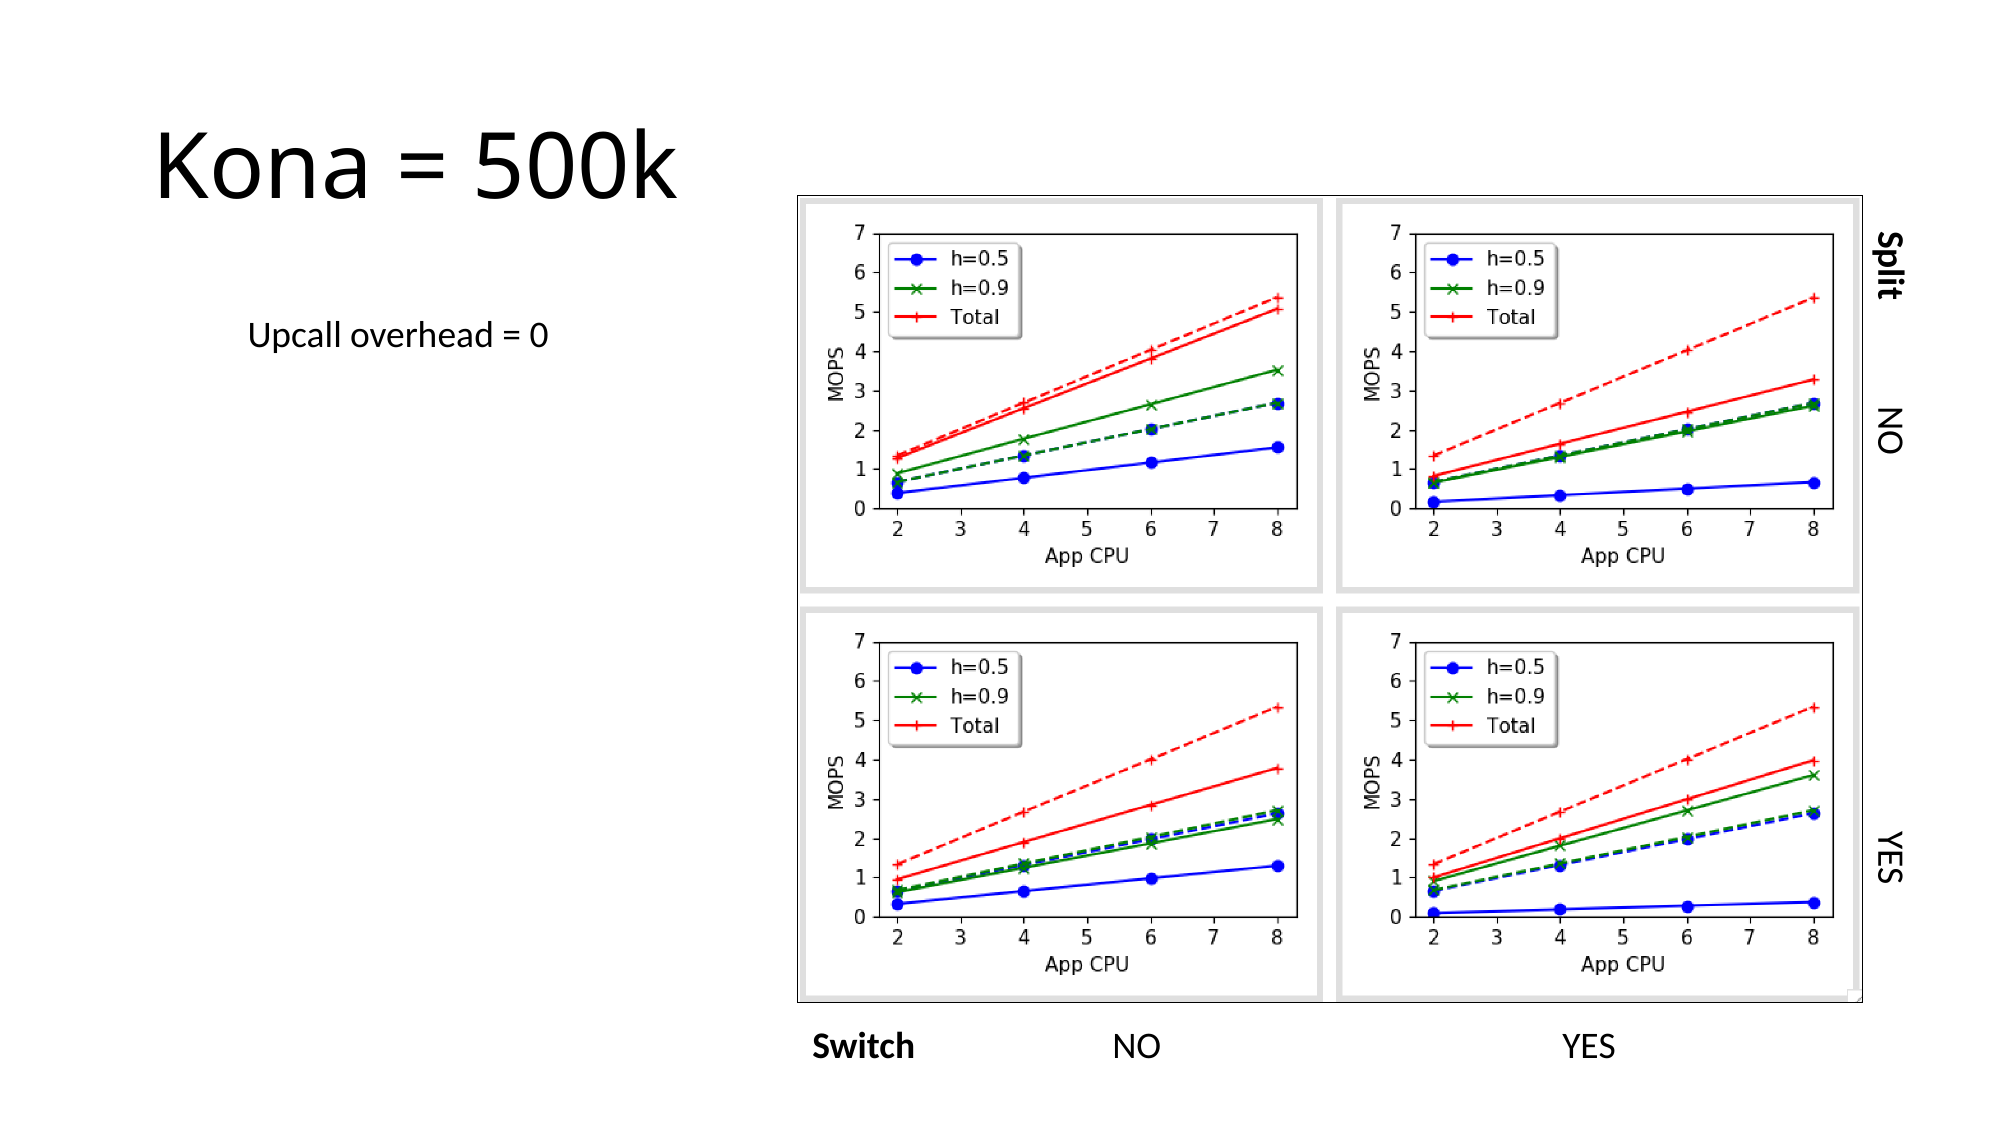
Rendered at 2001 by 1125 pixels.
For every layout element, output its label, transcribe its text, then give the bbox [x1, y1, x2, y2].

title Kona = 500k [137, 59, 1863, 278]
text_box Split NO YES [1863, 216, 1924, 1029]
picture [797, 195, 1863, 1003]
text_box Upcall overhead = 0 [232, 302, 564, 363]
text_box Switch NO YES [797, 1013, 1863, 1073]
